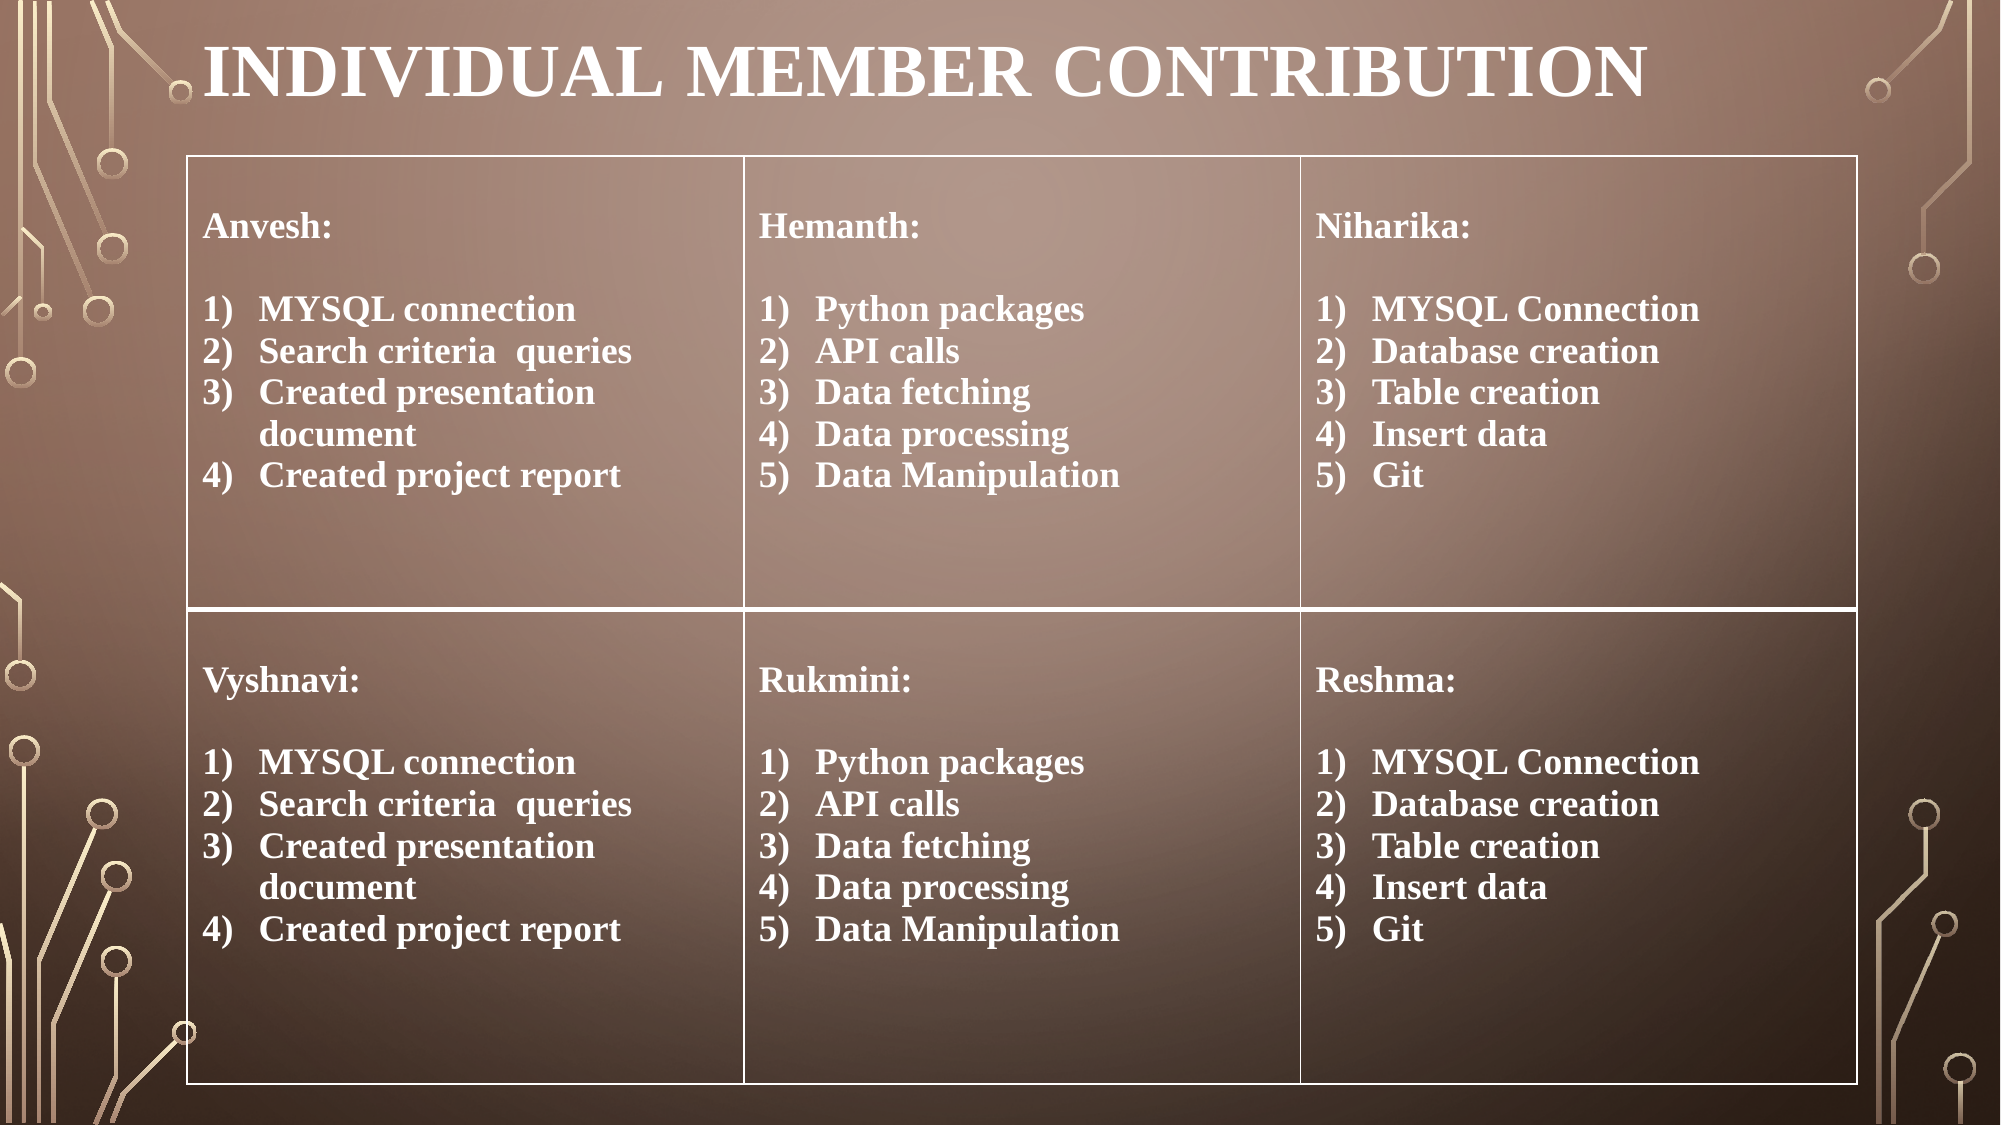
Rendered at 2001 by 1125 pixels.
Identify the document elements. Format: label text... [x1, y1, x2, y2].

table_header Hemanth: Python packages API calls Data fetching Data processing Data Manipulation [745, 157, 1300, 607]
table_cell Reshma: MYSQL Connection Database creation Table creation Insert data Git [1301, 612, 1856, 1083]
table_header Niharika: MYSQL Connection Database creation Table creation Insert data Git [1301, 157, 1856, 607]
title Individual member contribution [187, 12, 1813, 133]
table_cell Vyshnavi: MYSQL connection Search criteria queries Created presentation document Created project report [188, 612, 743, 1083]
table_header Anvesh: MYSQL connection Search criteria queries Created presentation document Created project report [188, 157, 743, 607]
table_cell Rukmini: Python packages API calls Data fetching Data processing Data Manipulation [745, 612, 1300, 1083]
